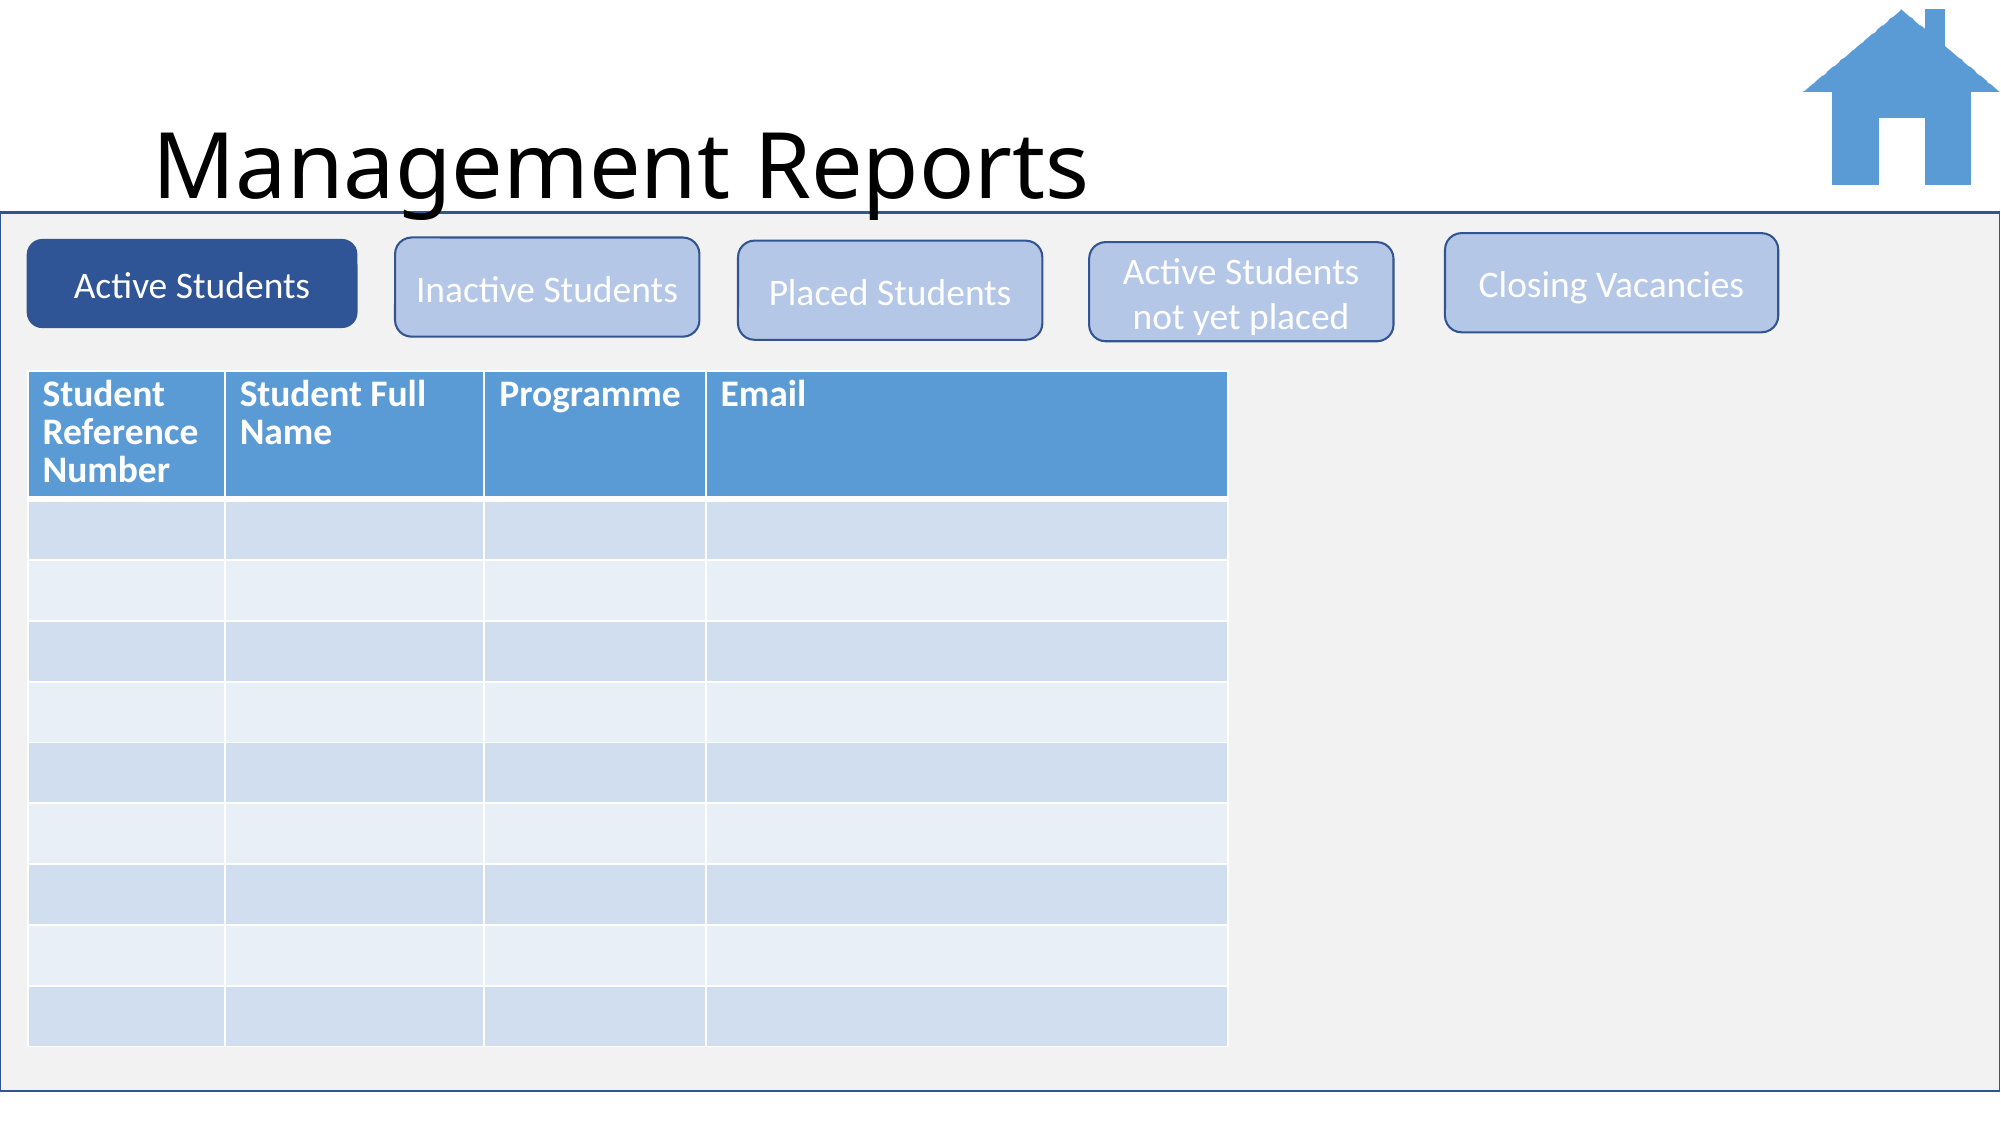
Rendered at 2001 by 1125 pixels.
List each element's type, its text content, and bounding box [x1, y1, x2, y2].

table_cell [707, 561, 1227, 620]
table_cell [29, 865, 224, 924]
table_cell [707, 804, 1227, 863]
table_cell [226, 987, 483, 1046]
text_box Active Students not yet placed [1088, 241, 1395, 343]
table_cell [485, 804, 705, 863]
table_cell [485, 987, 705, 1046]
text_box Inactive Students [393, 236, 701, 338]
table_header Email [707, 372, 1227, 496]
table_cell [707, 926, 1227, 985]
table_cell [707, 987, 1227, 1046]
picture [1802, 9, 2000, 191]
table_cell [226, 561, 483, 620]
table_cell [226, 683, 483, 742]
table_cell [485, 683, 705, 742]
table_cell [29, 502, 224, 559]
table_cell [29, 804, 224, 863]
table_cell [226, 502, 483, 559]
table_header Programme [485, 372, 705, 496]
table_cell [226, 804, 483, 863]
table_cell [707, 622, 1227, 681]
table_cell [29, 561, 224, 620]
text_box [0, 211, 2000, 1092]
table_cell [485, 926, 705, 985]
table_cell [485, 502, 705, 559]
table_cell [485, 561, 705, 620]
table_cell [485, 743, 705, 802]
table_header Student Full Name [226, 372, 483, 496]
table_cell [29, 926, 224, 985]
table_cell [226, 743, 483, 802]
table_cell [707, 683, 1227, 742]
text_box Closing Vacancies [1443, 232, 1780, 334]
table_cell [707, 865, 1227, 924]
title Management Reports [137, 59, 1863, 278]
table_cell [485, 865, 705, 924]
text_box Placed Students [736, 239, 1044, 341]
table_header Student Reference Number [29, 372, 224, 496]
table_cell [707, 743, 1227, 802]
table_cell [29, 683, 224, 742]
table_cell [29, 622, 224, 681]
text_box Active Students [26, 238, 358, 329]
table_cell [226, 926, 483, 985]
table_cell [29, 987, 224, 1046]
table_cell [226, 622, 483, 681]
table_cell [485, 622, 705, 681]
table_cell [226, 865, 483, 924]
table_cell [29, 743, 224, 802]
table_cell [707, 502, 1227, 559]
